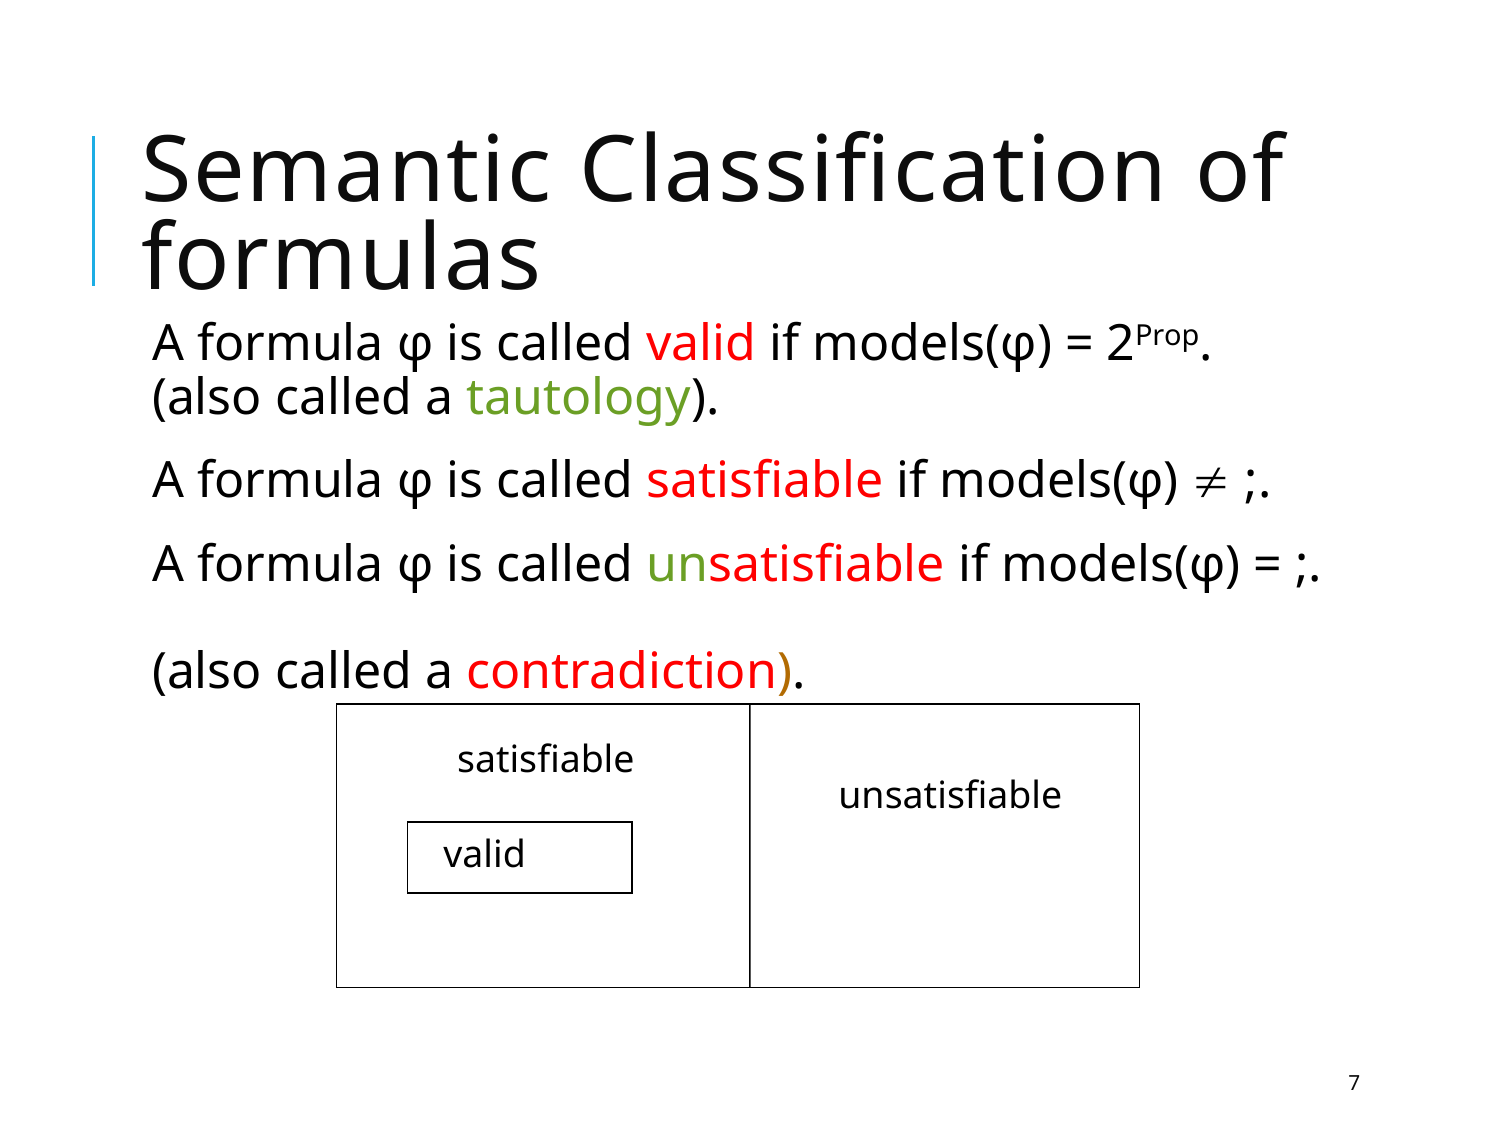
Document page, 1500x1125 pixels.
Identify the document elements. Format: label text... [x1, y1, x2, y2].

text_box [336, 704, 749, 988]
text_box [750, 704, 1140, 988]
list A formula φ is called valid if models(φ) = 2Prop. (also called a tautology). A formula φ is called satisfiable if models(φ)  ;. A formula φ is called unsatisfiable if models(φ) = ;. (also called a contradiction). [129, 310, 1334, 693]
text_box unsatisfiable [823, 763, 1078, 823]
text_box satisfiable [442, 727, 650, 788]
title Semantic Classification of formulas [126, 96, 1322, 342]
slide_number 7 [1333, 1061, 1454, 1107]
text_box valid [428, 822, 541, 882]
text_box [407, 822, 632, 894]
